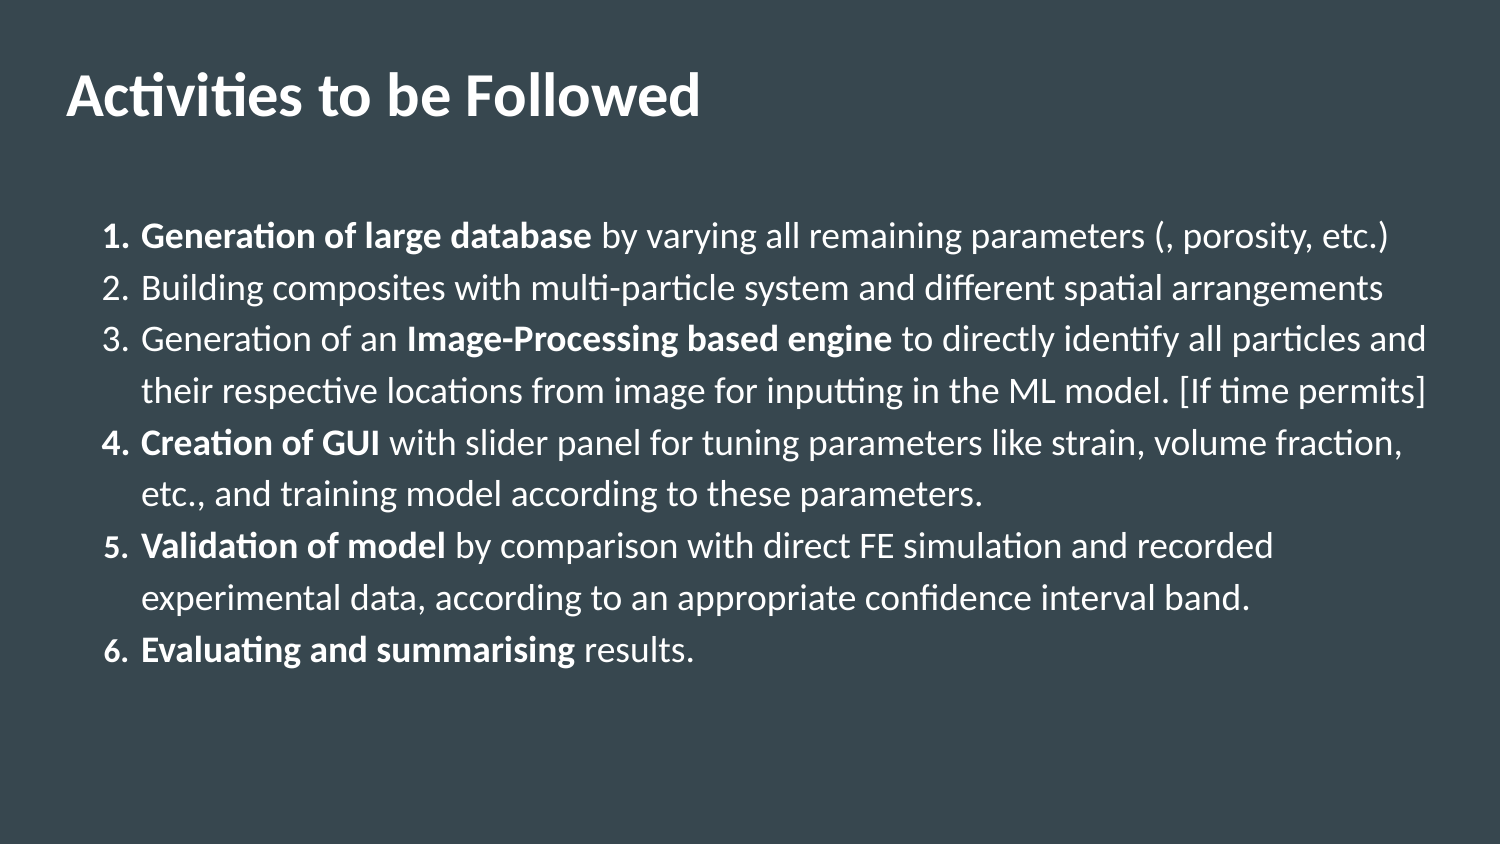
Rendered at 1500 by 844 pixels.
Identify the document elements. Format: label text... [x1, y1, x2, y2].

title Activities to be Followed [51, 38, 1449, 133]
list Generation of large database by varying all remaining parameters (, porosity, etc.) Building composites with multi-particle system and different spatial arrangements Generation of an Image-Processing based engine to directly identify all particles and their respective locations from image for inputting in the ML model. [If time permits] Creation of GUI with slider panel for tuning parameters like strain, volume fraction, etc., and training model according to these parameters. Validation of model by comparison with direct FE simulation and recorded experimental data, according to an appropriate confidence interval band. Evaluating and summarising results. [51, 189, 1449, 750]
